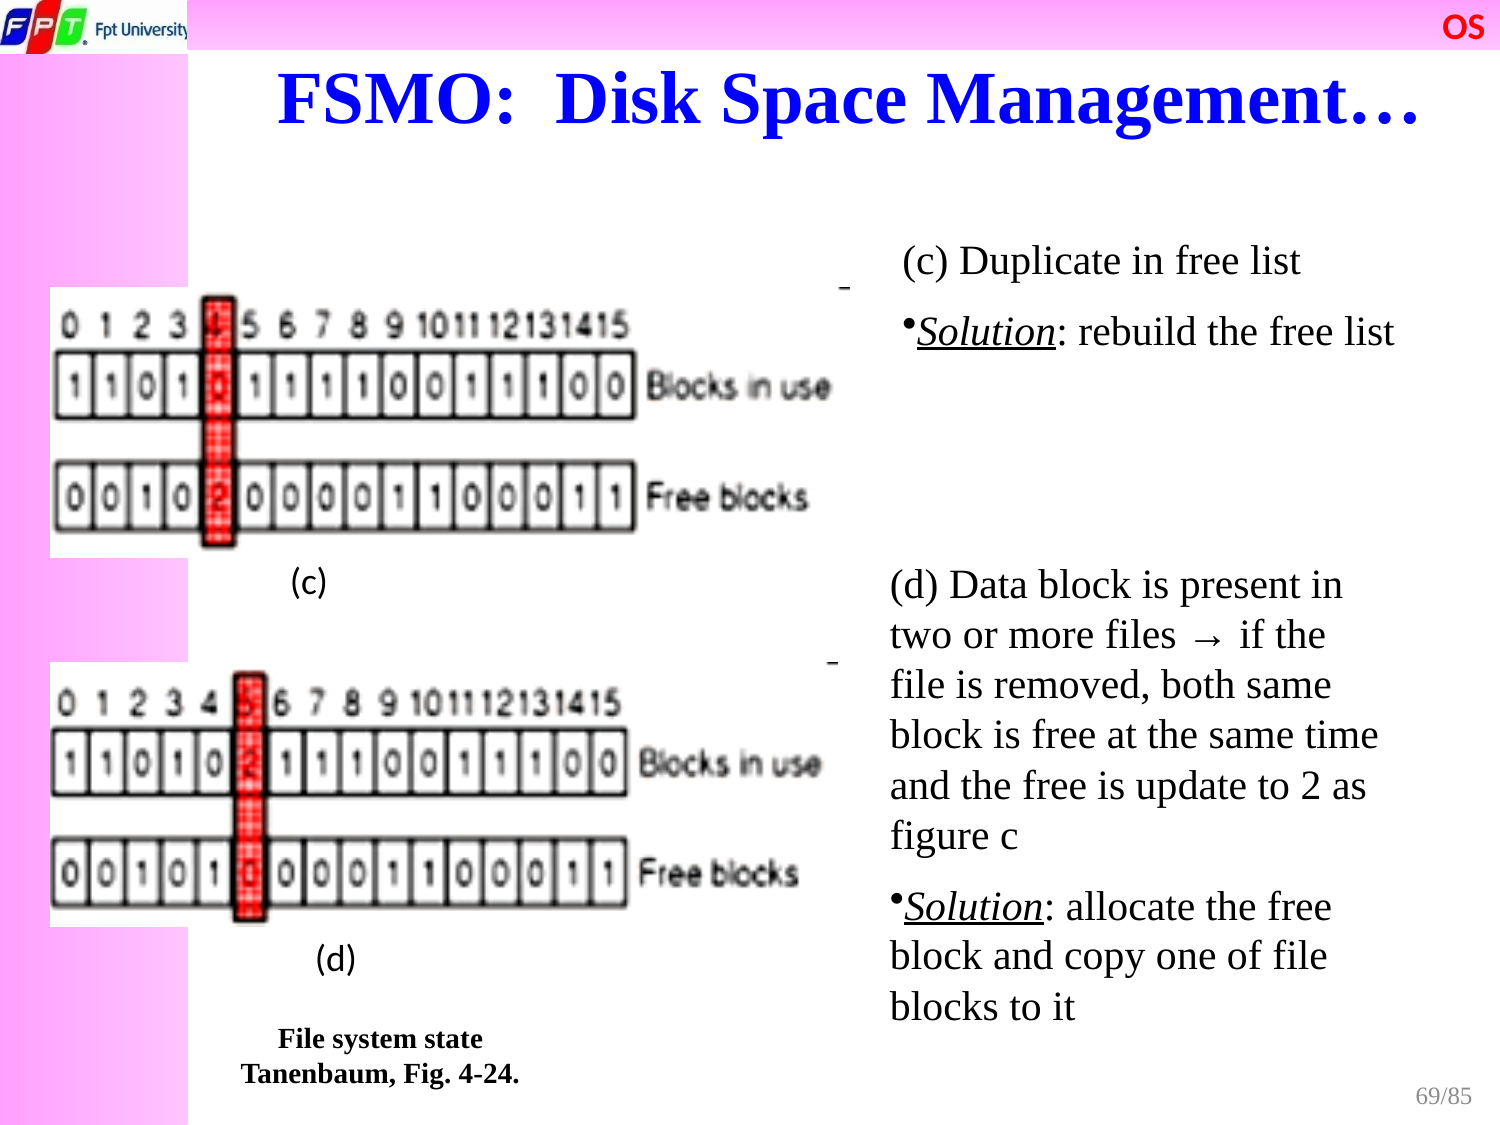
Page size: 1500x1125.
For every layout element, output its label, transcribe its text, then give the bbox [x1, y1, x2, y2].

text_box (c) Duplicate in free list Solution: rebuild the free list [887, 224, 1438, 361]
text_box (d) [300, 937, 400, 987]
picture [49, 662, 838, 928]
text_box File system state Tanenbaum, Fig. 4-24. [225, 1012, 536, 1098]
title FSMO: Disk Space Management… [200, 0, 1500, 188]
text_box (c) [275, 566, 375, 610]
picture [49, 287, 851, 558]
slide_number 69/85 [1137, 1074, 1488, 1116]
picture [0, 0, 191, 54]
text_box (d) Data block is present in two or more files → if the file is removed, both same block is free at the same time and the free is update to 2 as figure c Solution: allocate the free block and copy one of file blocks to it [874, 549, 1400, 1036]
